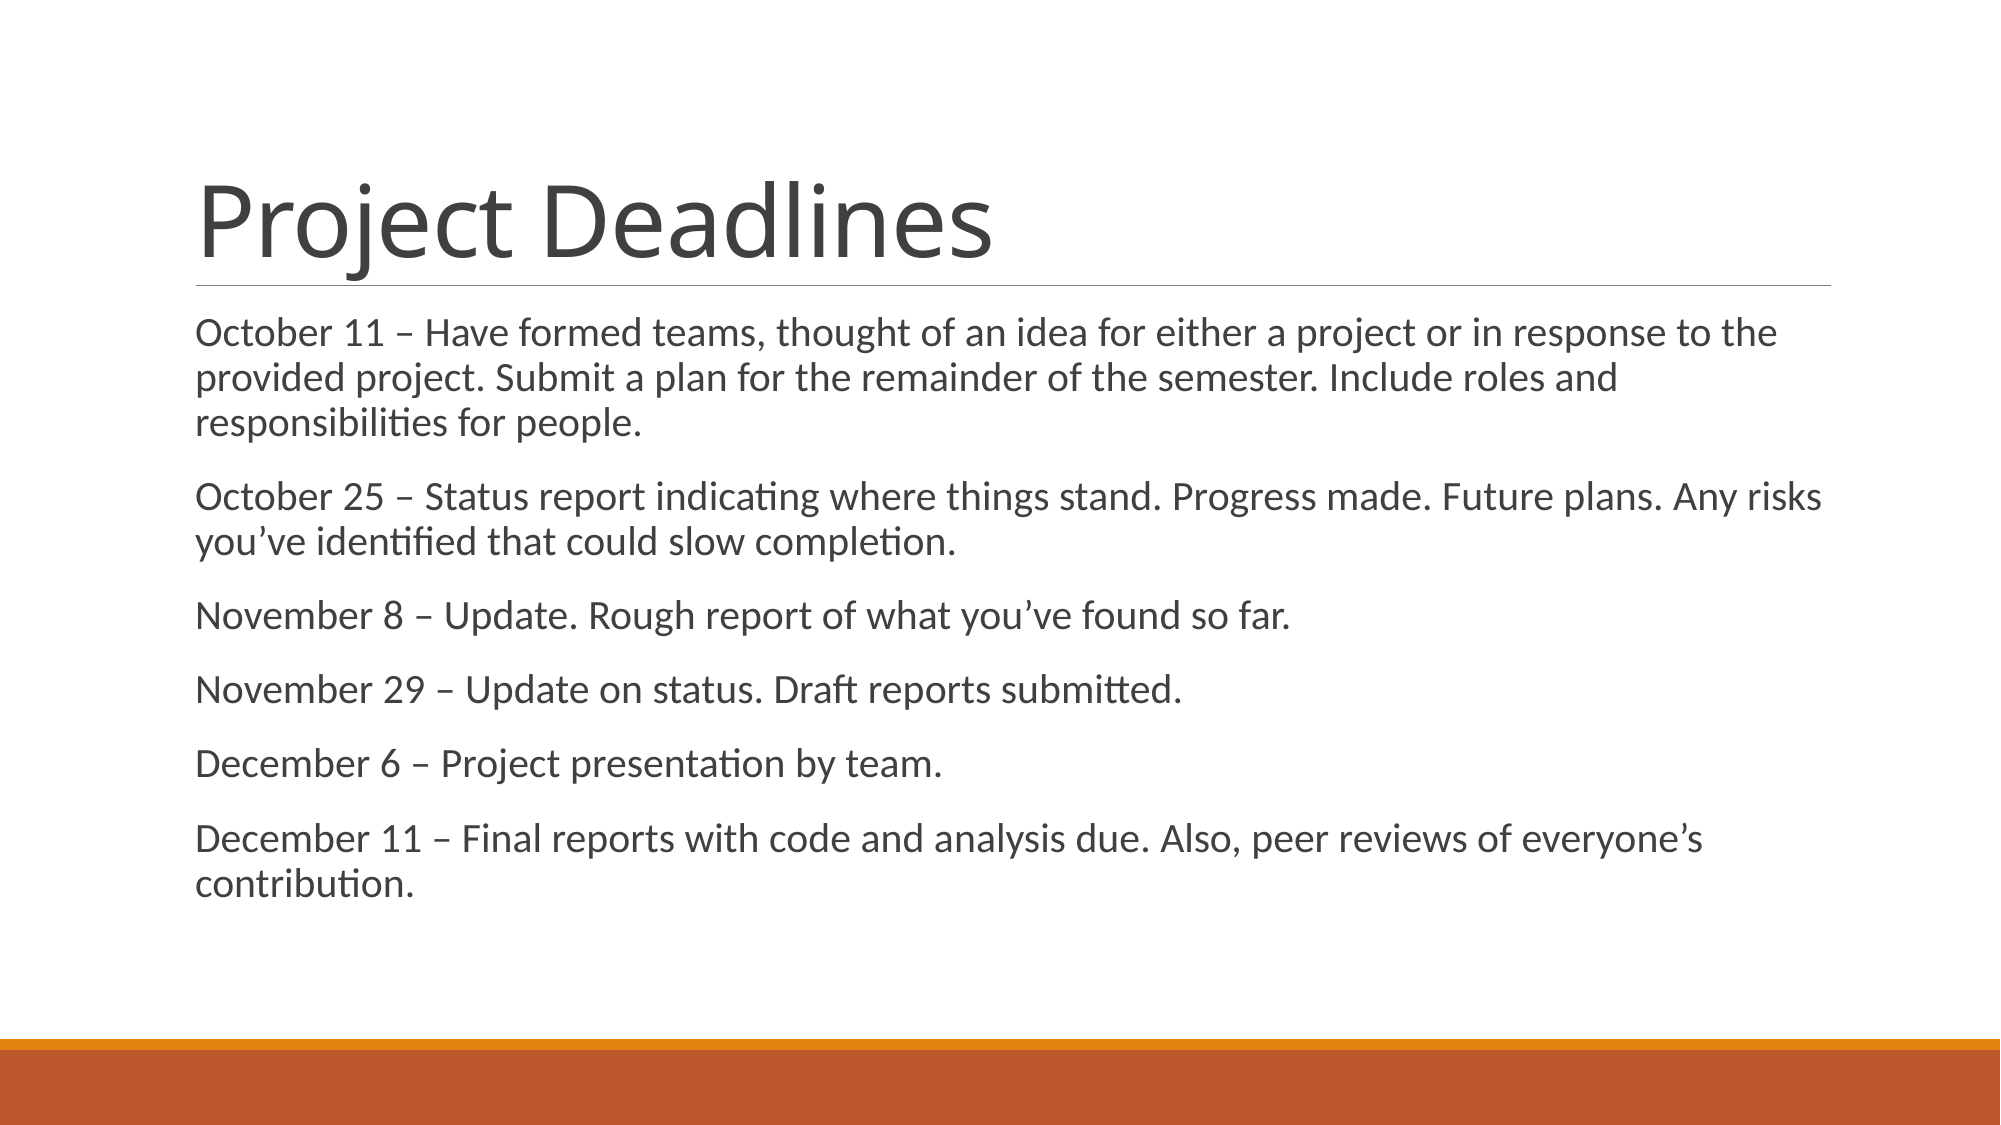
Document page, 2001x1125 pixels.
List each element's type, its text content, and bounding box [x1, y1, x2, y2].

list October 11 – Have formed teams, thought of an idea for either a project or in response to the provided project. Submit a plan for the remainder of the semester. Include roles and responsibilities for people. October 25 – Status report indicating where things stand. Progress made. Future plans. Any risks you’ve identified that could slow completion. November 8 – Update. Rough report of what you’ve found so far. November 29 – Update on status. Draft reports submitted. December 6 – Project presentation by team. December 11 – Final reports with code and analysis due. Also, peer reviews of everyone’s contribution. [180, 302, 1830, 963]
title Project Deadlines [180, 47, 1830, 285]
